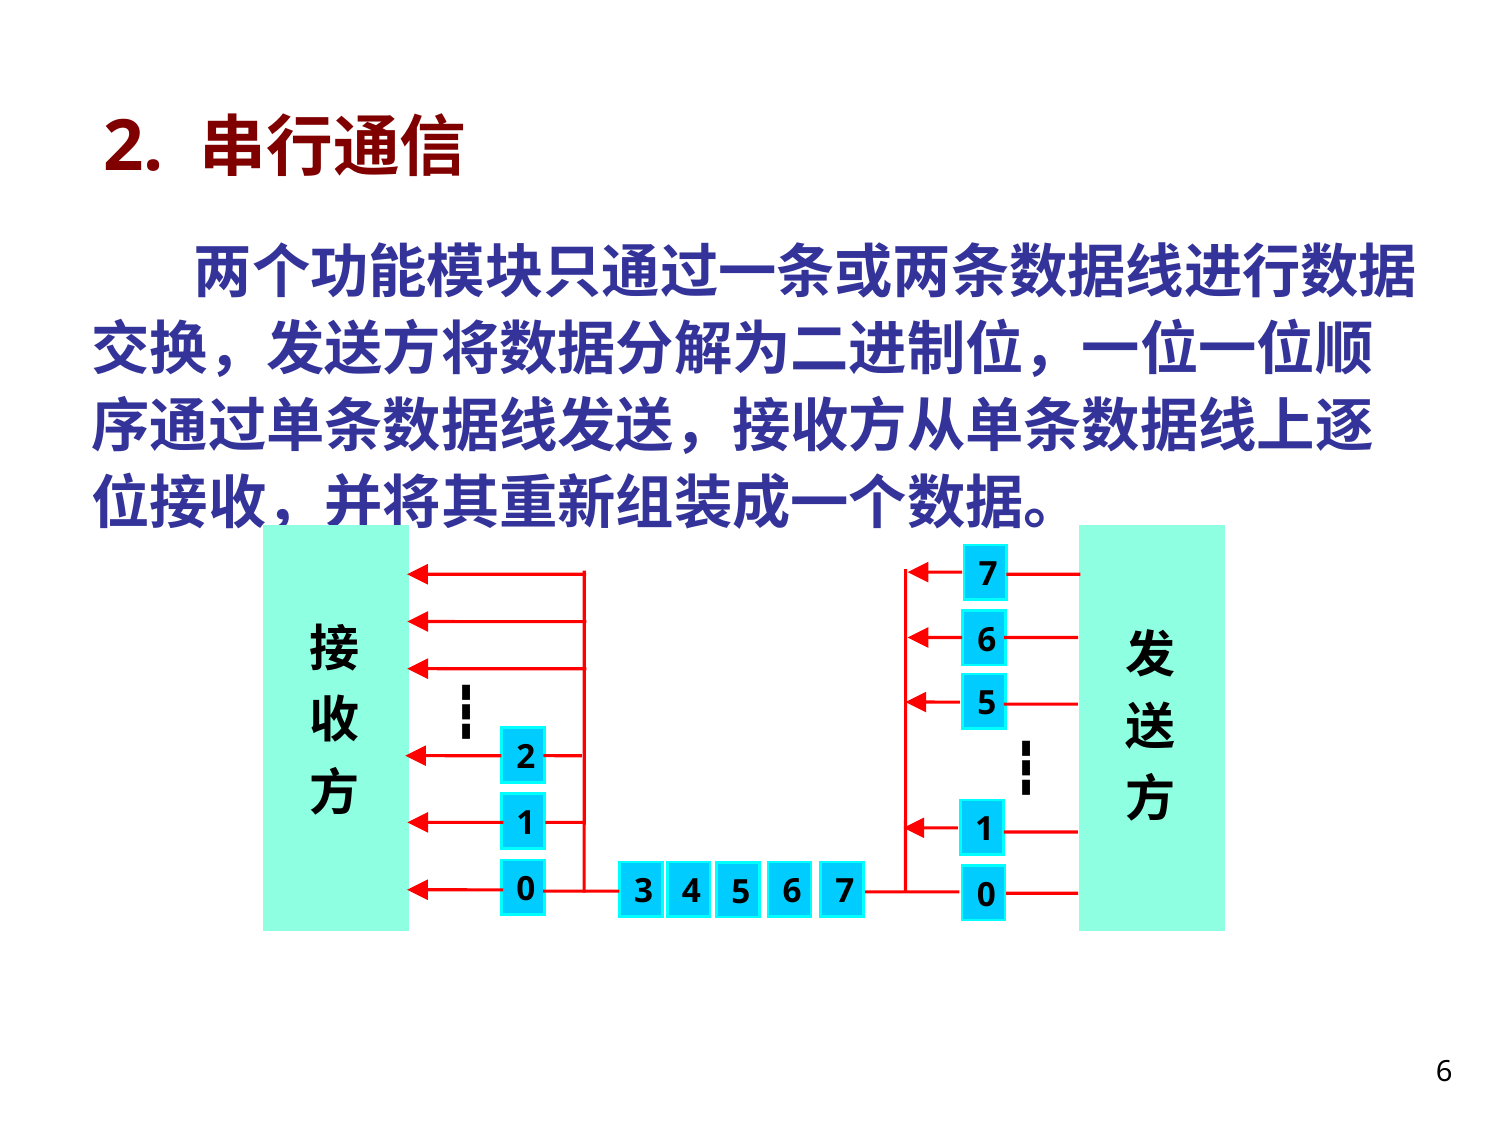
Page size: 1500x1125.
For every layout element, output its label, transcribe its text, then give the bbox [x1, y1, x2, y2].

list 两个功能模块只通过一条或两条数据线进行数据交换，发送方将数据分解为二进制位，一位一位顺序通过单条数据线发送，接收方从单条数据线上逐位接收，并将其重新组装成一个数据。 [76, 219, 1436, 516]
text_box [265, 526, 1223, 930]
slide_number 6 [1352, 1023, 1468, 1100]
title 2. 串行通信 [88, 77, 1368, 193]
